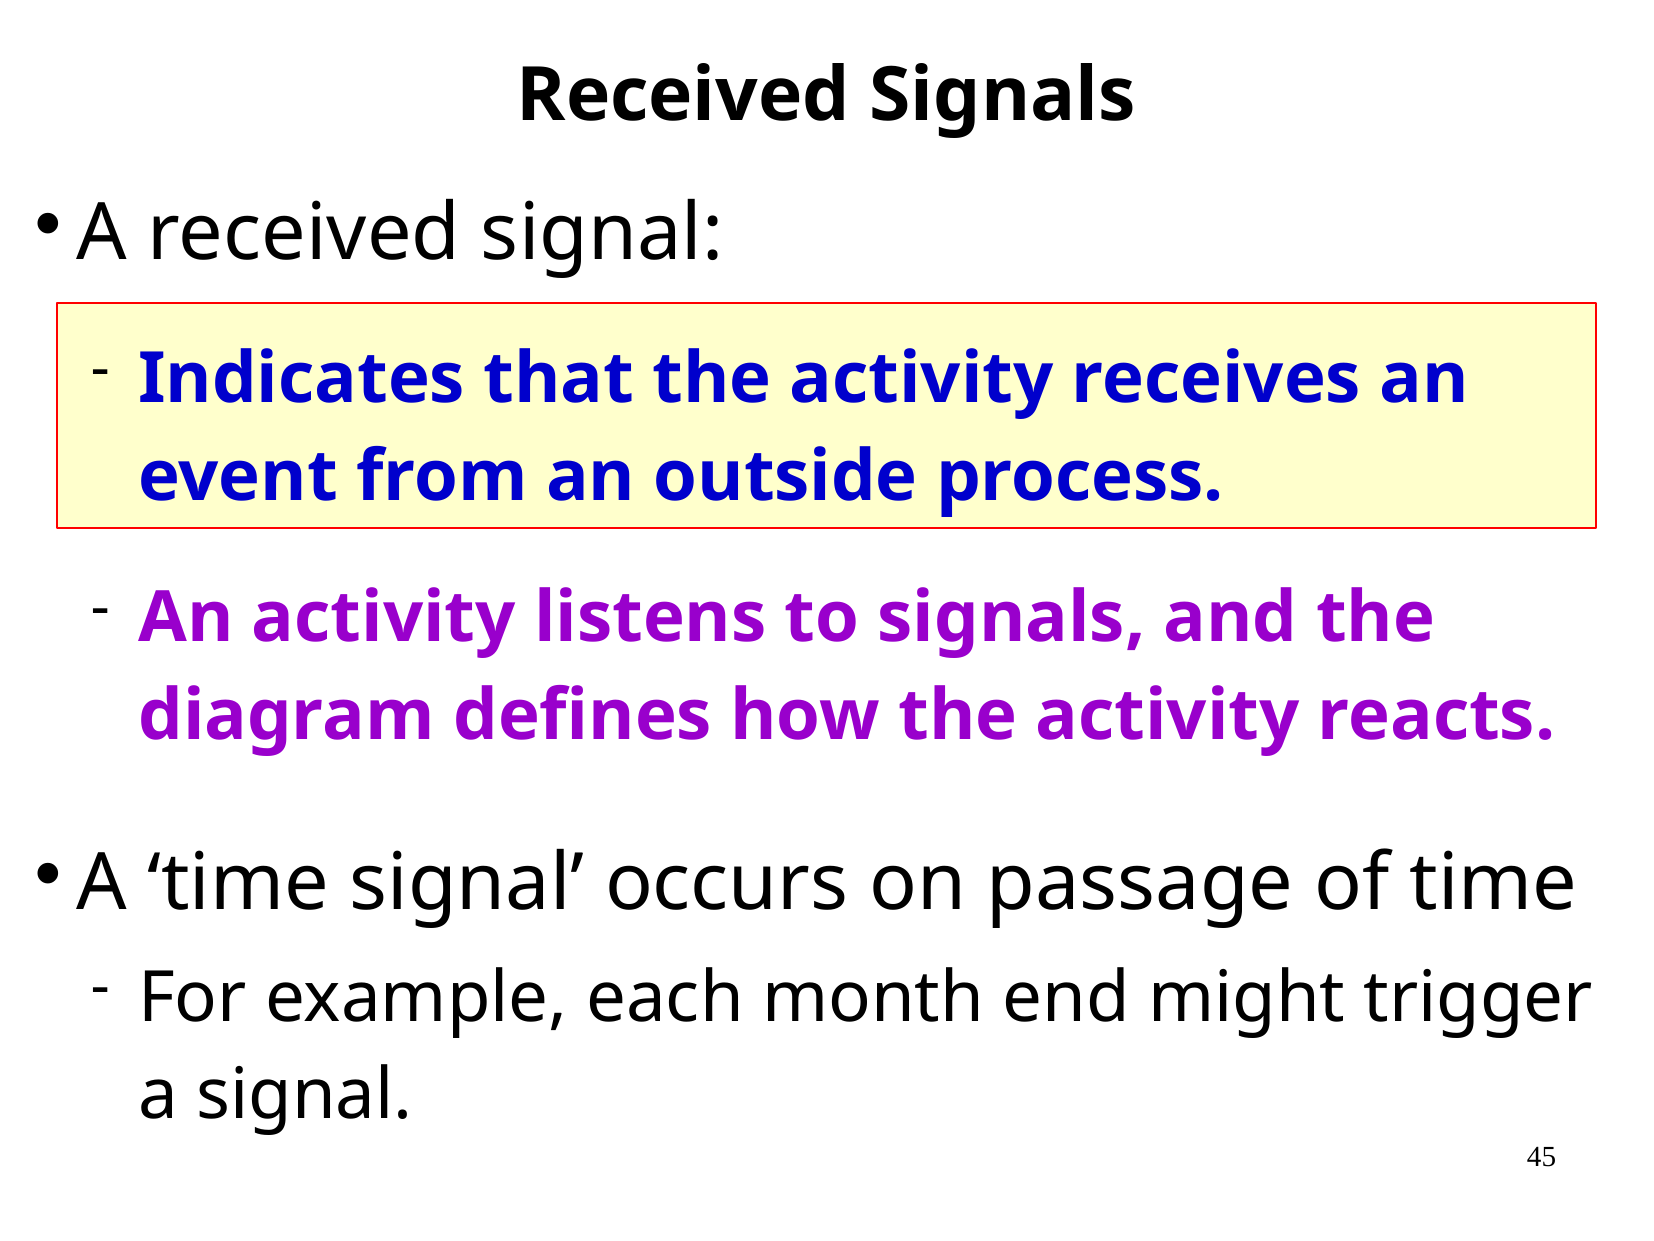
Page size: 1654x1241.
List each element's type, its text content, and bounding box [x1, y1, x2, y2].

list A received signal: Indicates that the activity receives an event from an outside process. An activity listens to signals, and the diagram defines how the activity reacts. A ‘time signal’ occurs on passage of time For example, each month end might trigger a signal. [0, 158, 1654, 1109]
title Received Signals [82, 0, 1571, 158]
